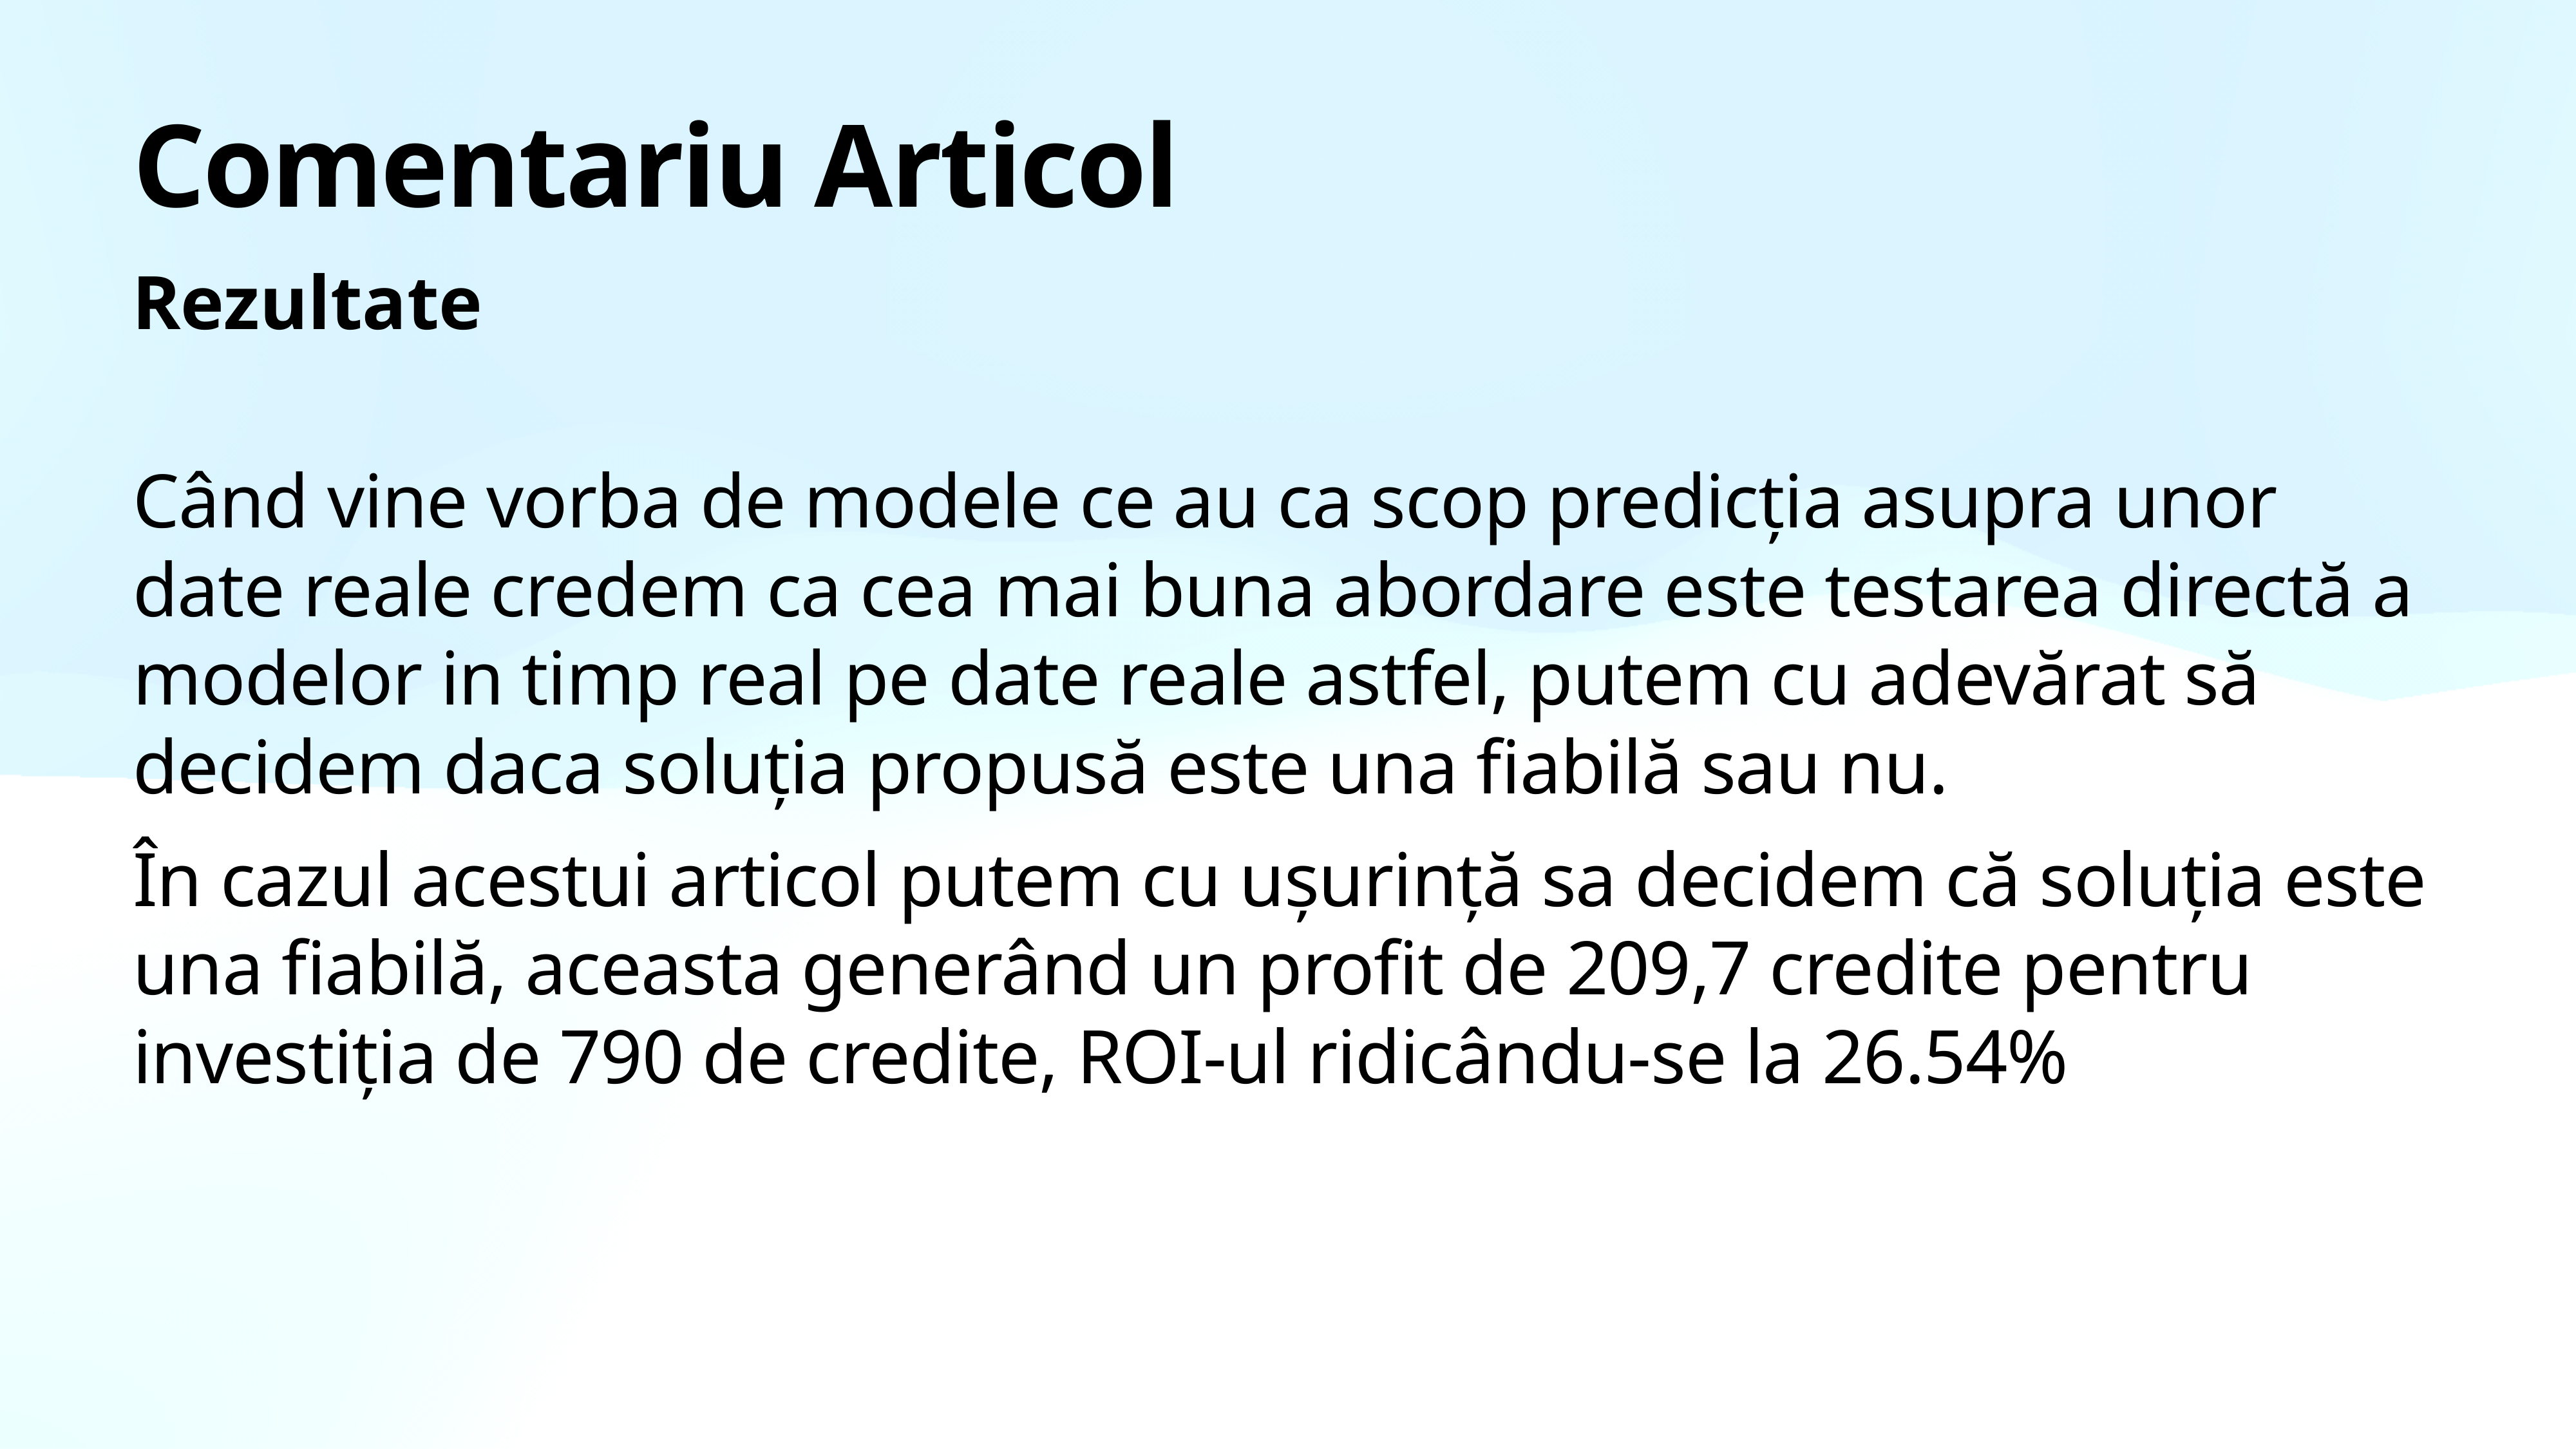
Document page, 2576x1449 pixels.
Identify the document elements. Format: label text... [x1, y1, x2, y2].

picture [0, 0, 2576, 1449]
list Când vine vorba de modele ce au ca scop predicția asupra unor date reale credem ca cea mai buna abordare este testarea directă a modelor in timp real pe date reale astfel, putem cu adevărat să decidem daca soluția propusă este una fiabilă sau nu. În cazul acestui articol putem cu ușurință sa decidem că soluția este una fiabilă, aceasta generând un profit de 209,7 credite pentru investiția de 790 de credite, ROI-ul ridicându-se la 26.54% [127, 448, 2449, 1321]
title Comentariu Articol [127, 113, 2449, 250]
list Rezultate [127, 250, 2449, 350]
